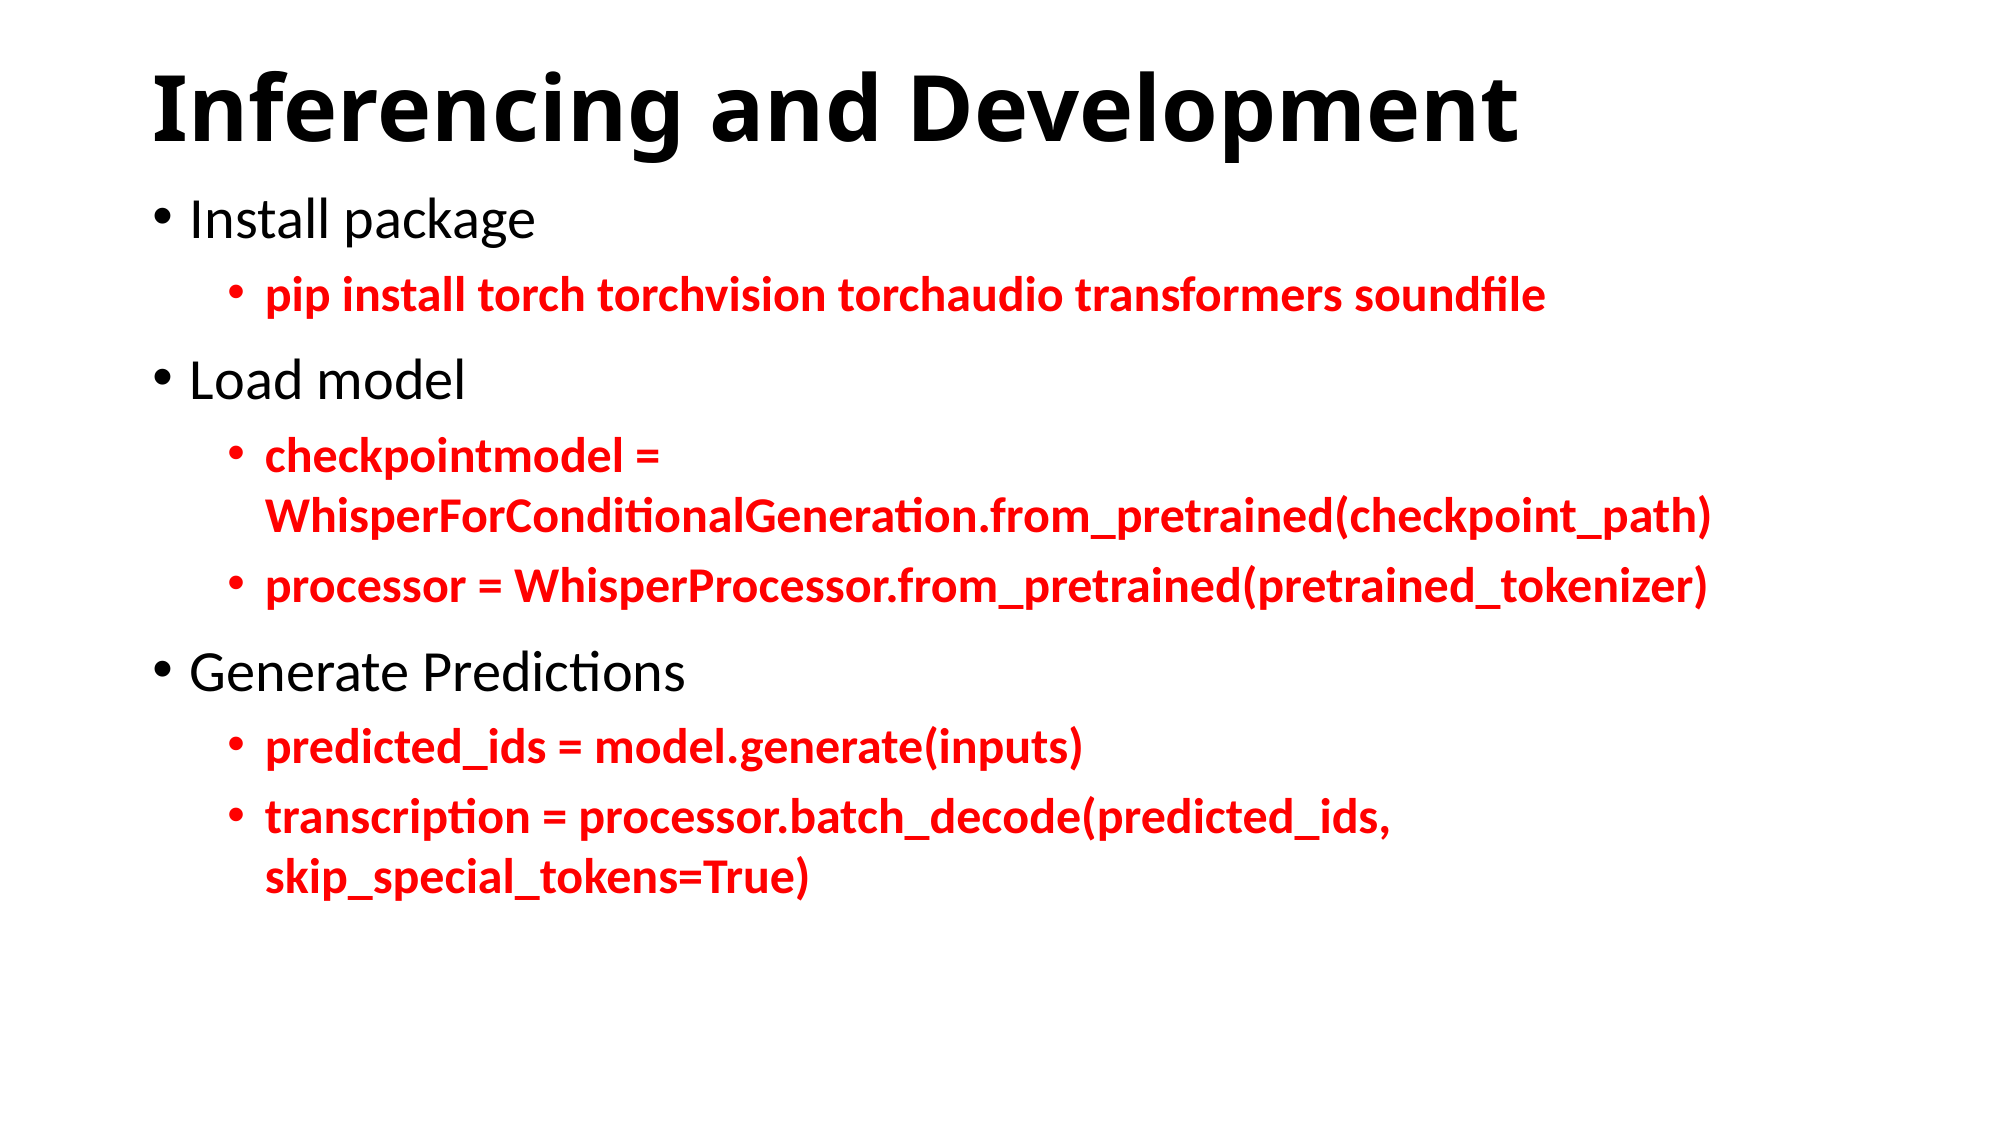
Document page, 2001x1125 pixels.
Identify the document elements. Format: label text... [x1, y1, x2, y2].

list Install package pip install torch torchvision torchaudio transformers soundfile Load model checkpointmodel = WhisperForConditionalGeneration.from_pretrained(checkpoint_path) processor = WhisperProcessor.from_pretrained(pretrained_tokenizer) Generate Predictions predicted_ids = model.generate(inputs) transcription = processor.batch_decode(predicted_ids, skip_special_tokens=True) [137, 173, 1863, 1122]
title Inferencing and Development [137, 3, 1863, 173]
